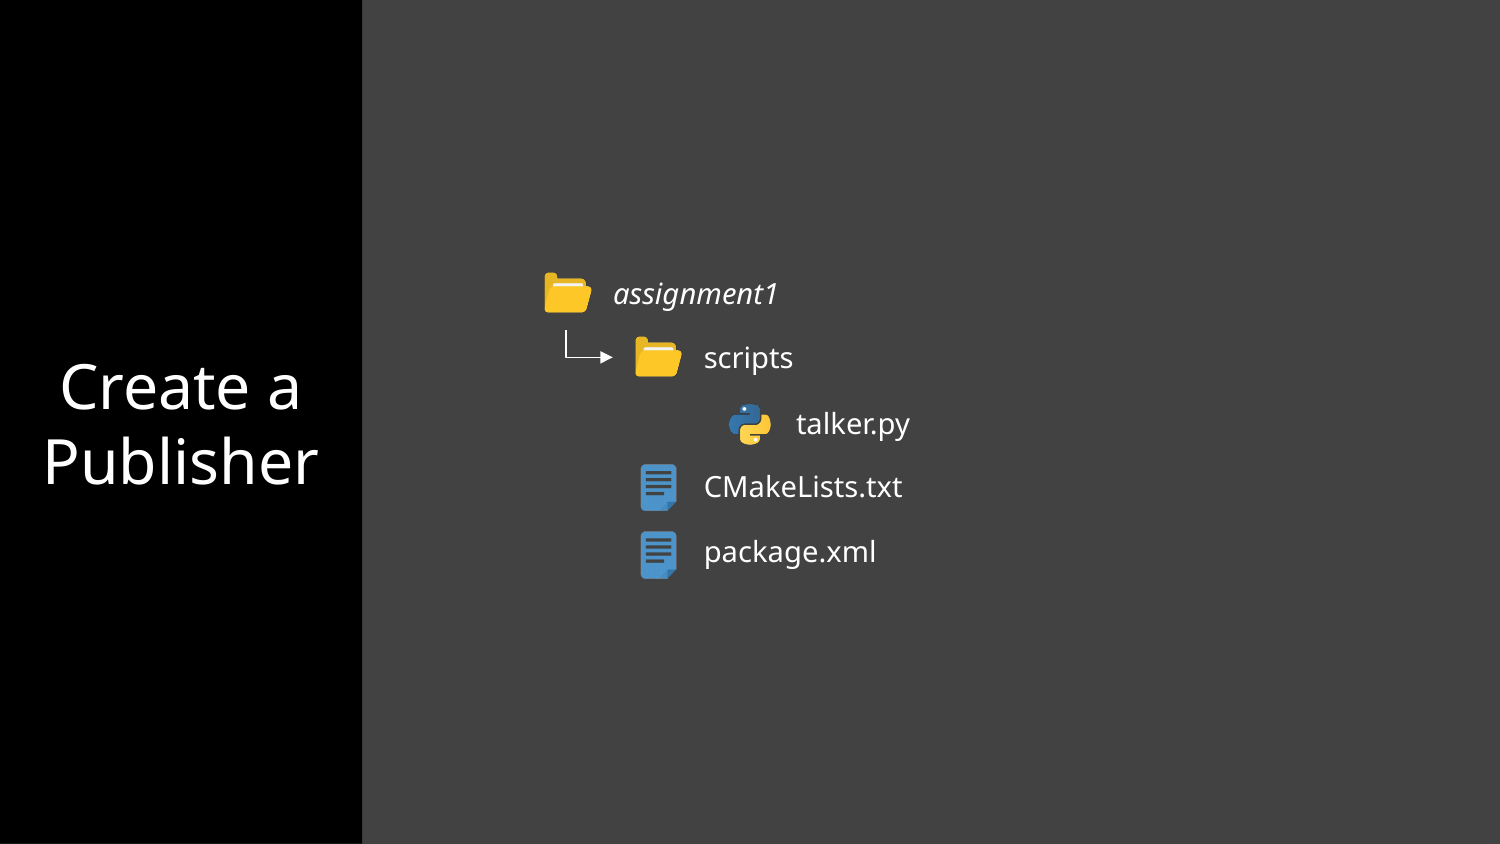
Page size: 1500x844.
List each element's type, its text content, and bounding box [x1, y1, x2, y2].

text_box talker.py [781, 388, 1075, 457]
text_box scripts [689, 322, 905, 391]
picture [628, 326, 690, 388]
text_box Create a Publisher [0, 0, 363, 844]
picture [537, 261, 599, 323]
picture [628, 524, 690, 586]
text_box [566, 331, 613, 364]
text_box package.xml [692, 516, 946, 585]
picture [628, 457, 690, 519]
text_box assignment1 [598, 258, 840, 327]
text_box CMakeLists.txt [689, 451, 983, 520]
picture [726, 400, 774, 449]
